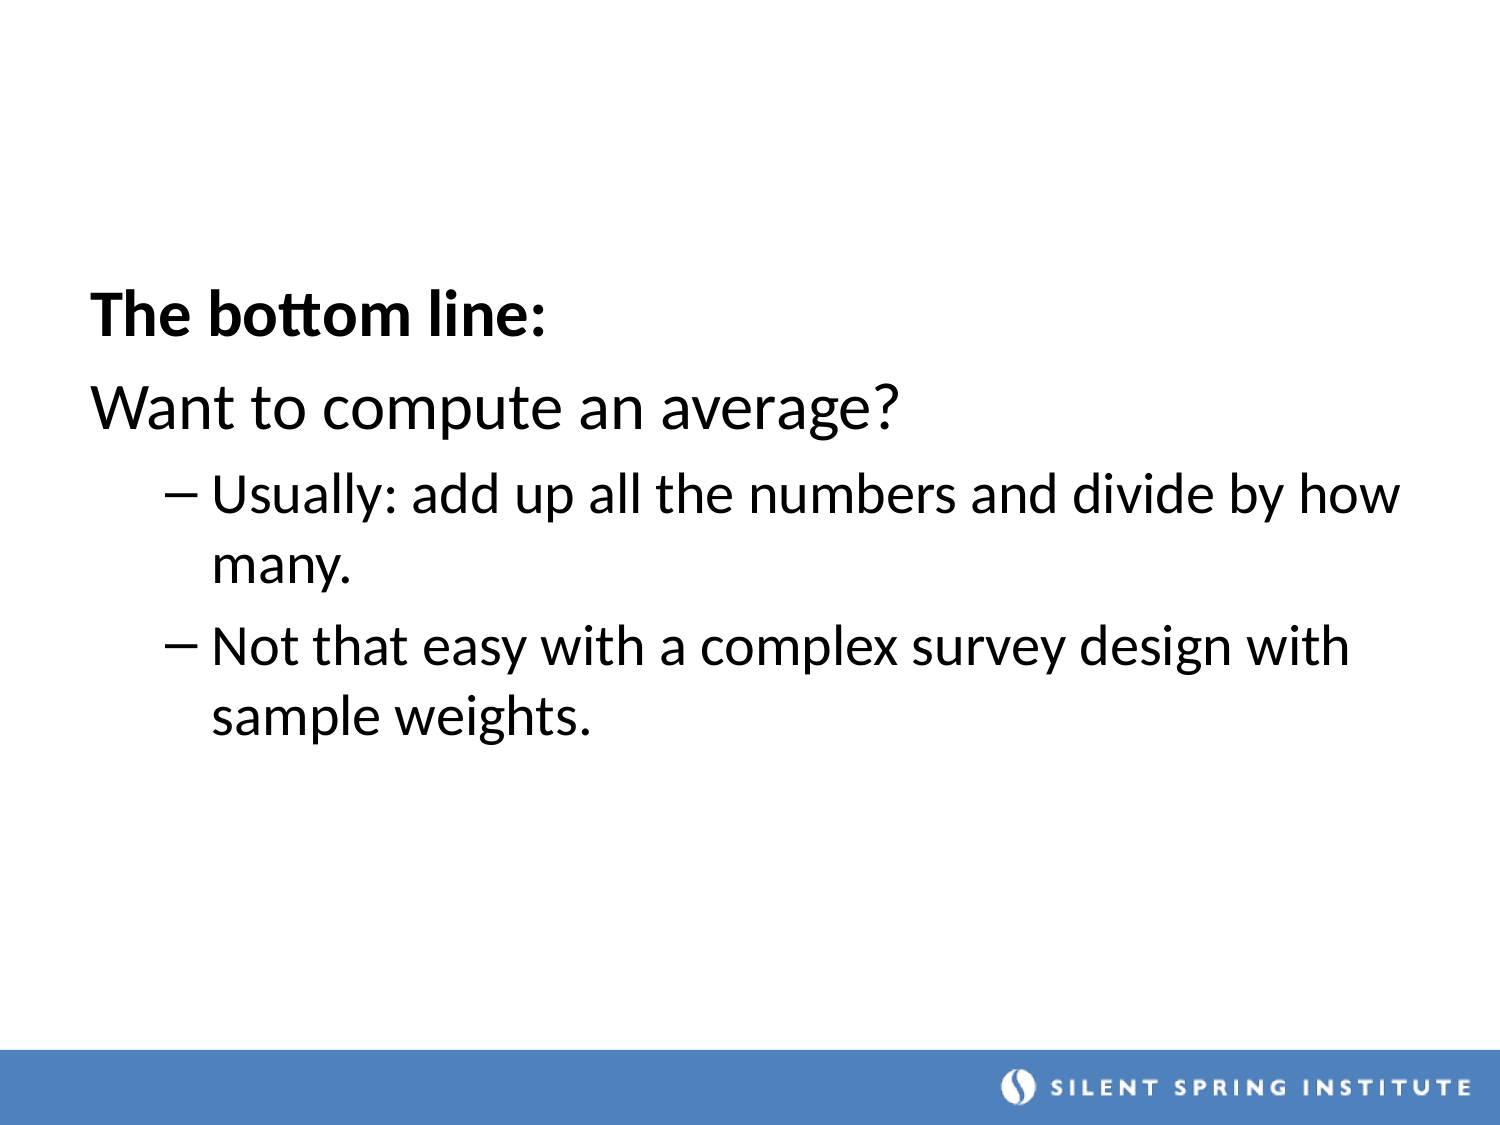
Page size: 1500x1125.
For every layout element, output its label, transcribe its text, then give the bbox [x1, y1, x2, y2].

picture [999, 1068, 1480, 1107]
list The bottom line: Want to compute an average? Usually: add up all the numbers and divide by how many. Not that easy with a complex survey design with sample weights. [75, 262, 1425, 1005]
